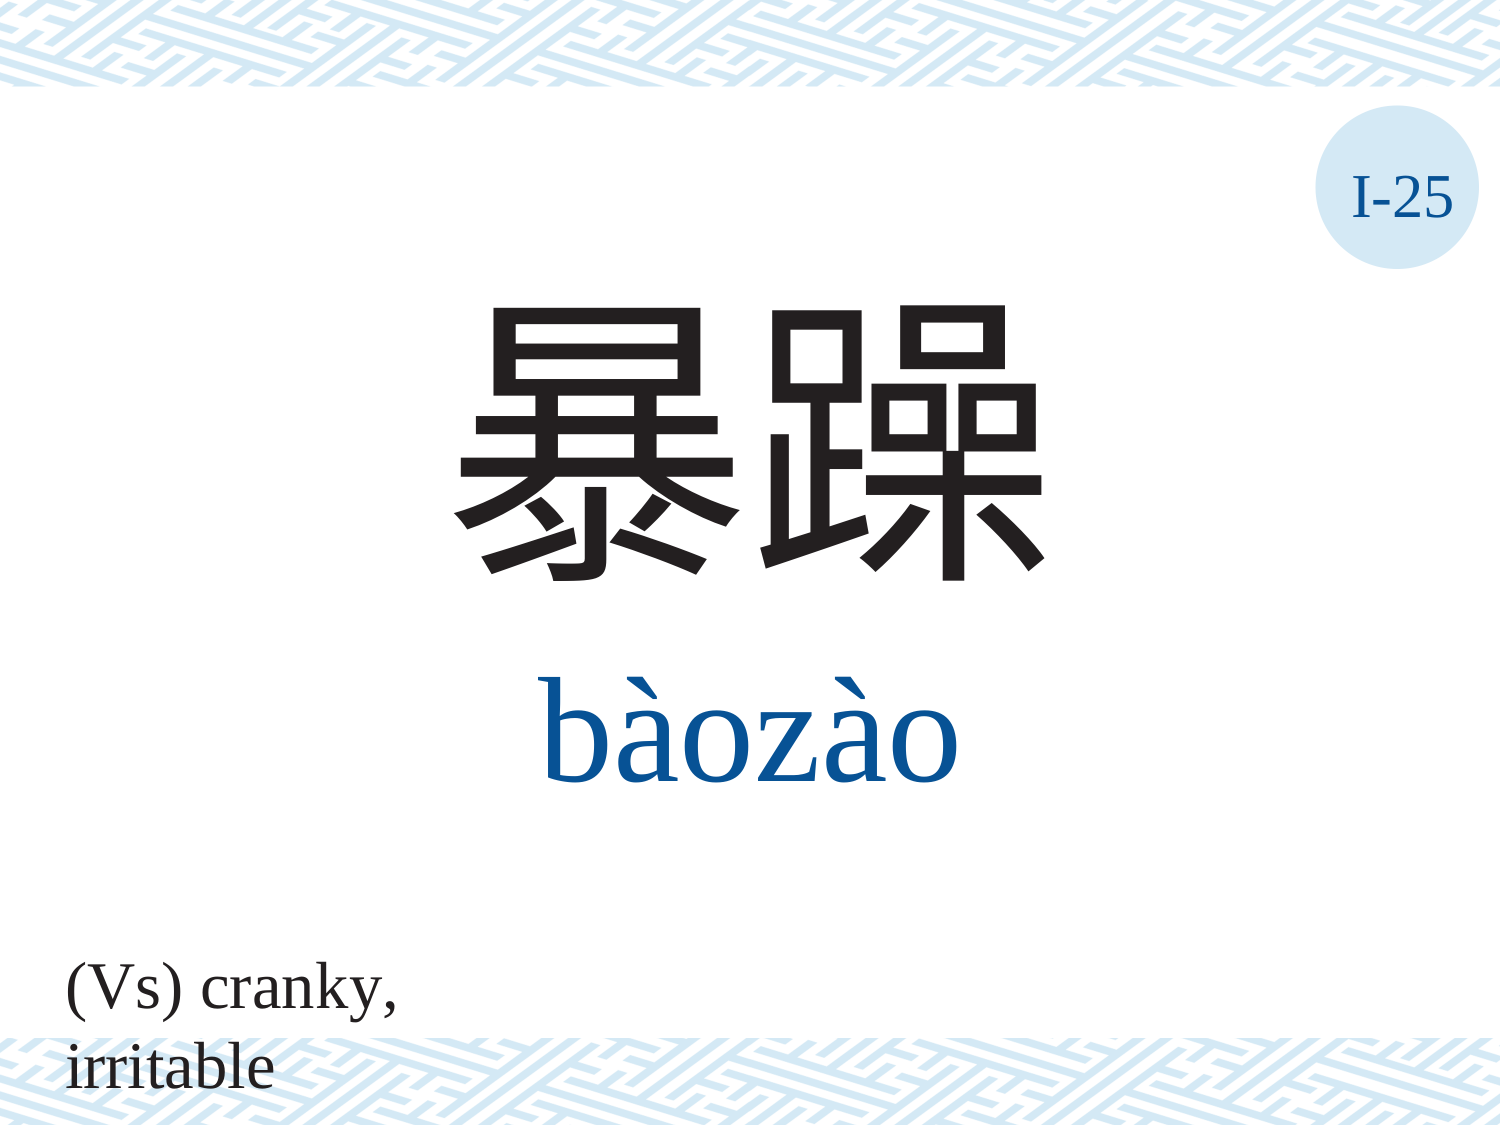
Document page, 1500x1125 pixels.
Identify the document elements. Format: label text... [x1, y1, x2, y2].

text_box I-25 暴躁 bàozào [439, 154, 1456, 812]
picture [0, 0, 1500, 1125]
text_box (Vs) cranky, irritable [62, 942, 624, 1103]
